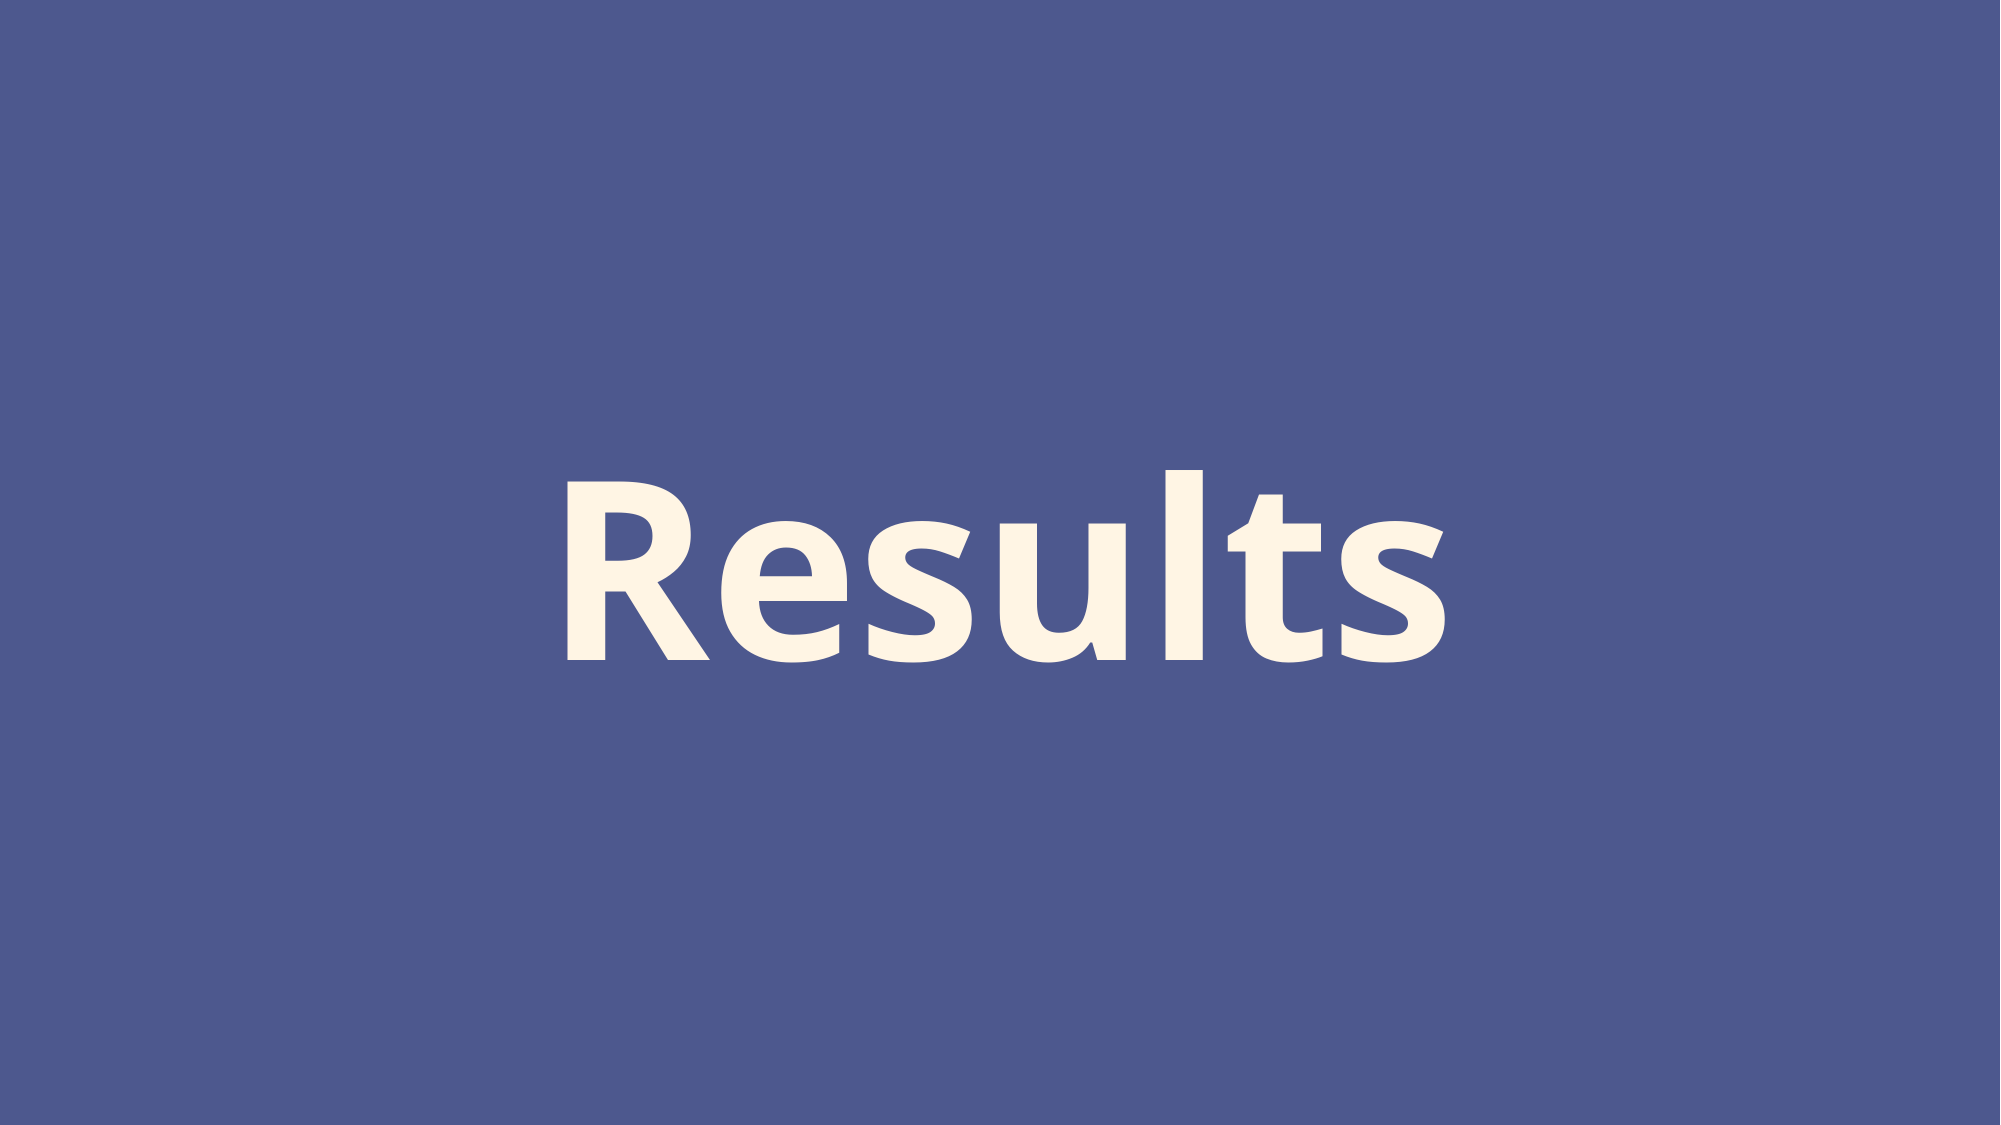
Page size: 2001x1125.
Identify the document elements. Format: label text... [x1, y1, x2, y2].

text_box Results [81, 403, 1919, 719]
